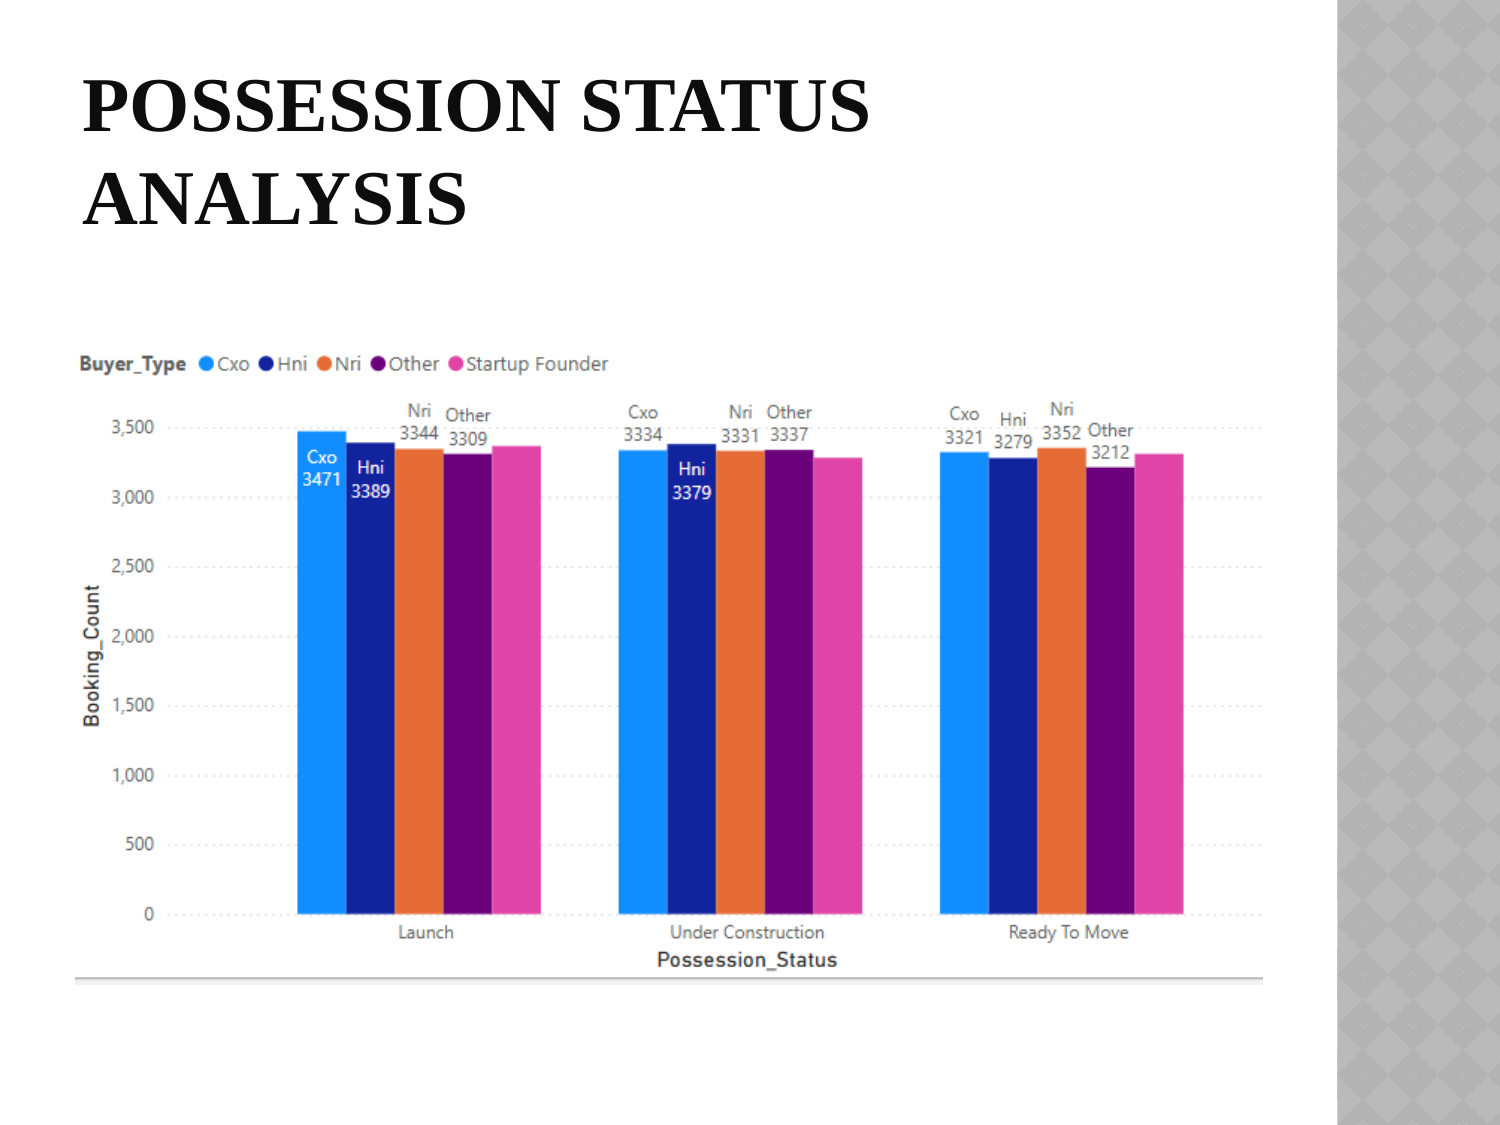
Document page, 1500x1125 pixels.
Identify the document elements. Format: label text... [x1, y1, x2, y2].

title Possession Status Analysis [75, 52, 1263, 240]
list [74, 337, 1263, 986]
